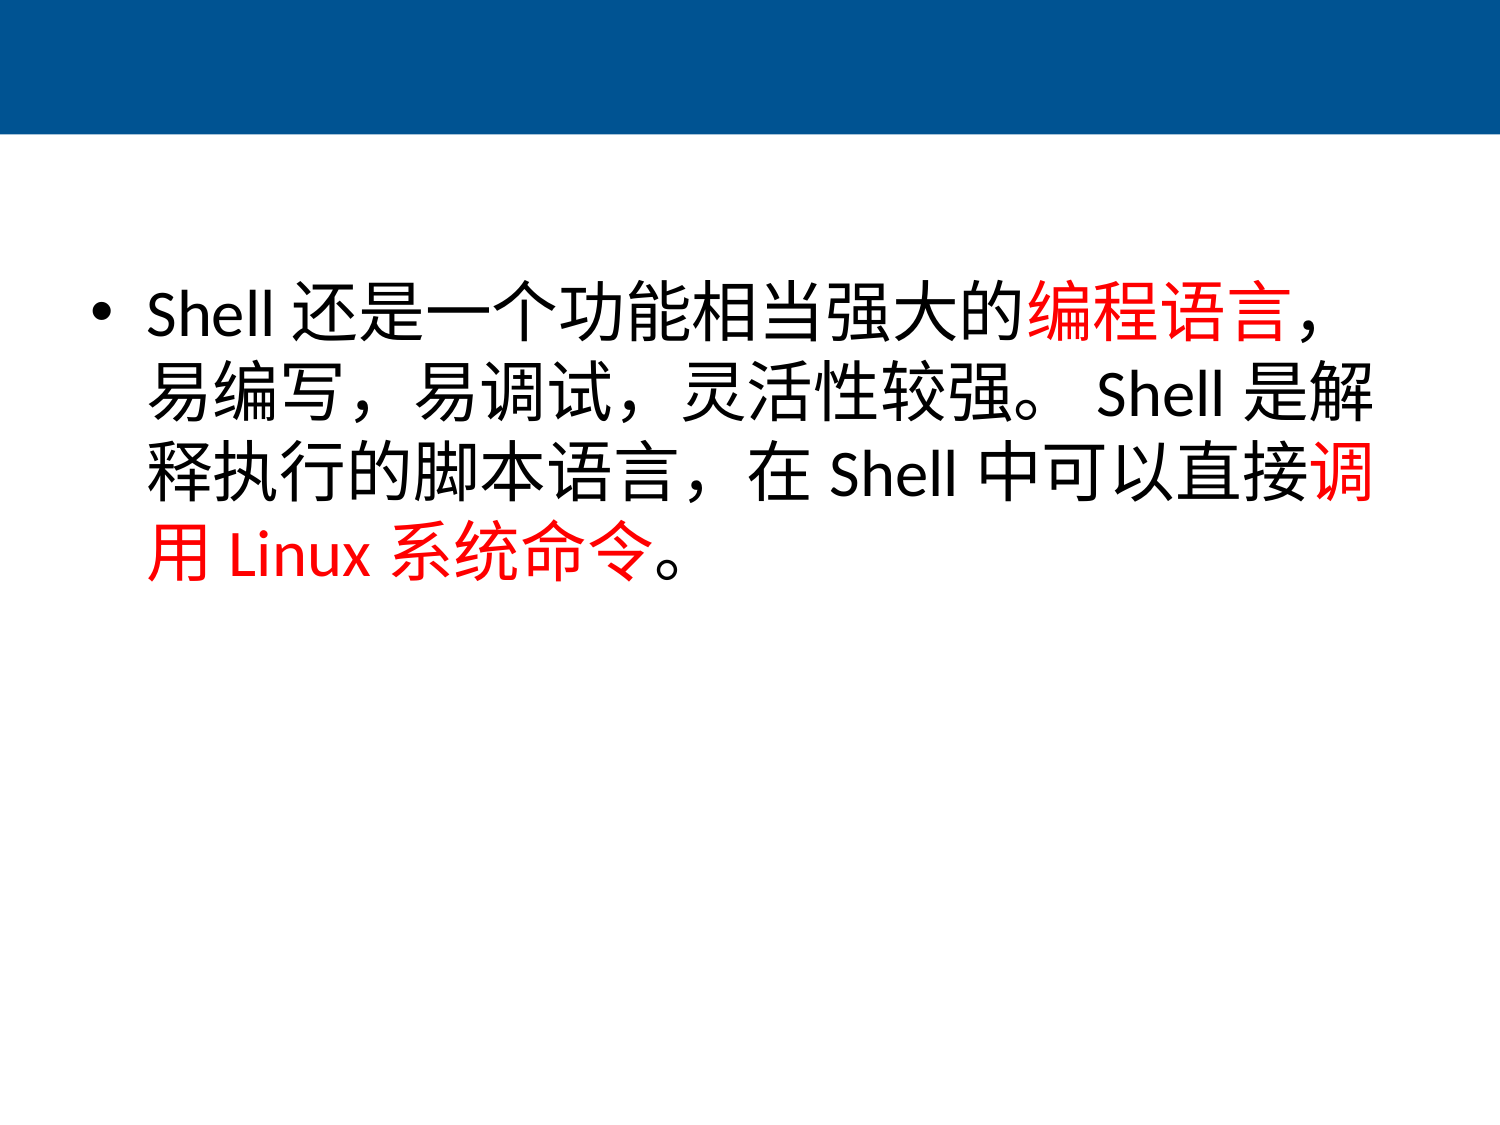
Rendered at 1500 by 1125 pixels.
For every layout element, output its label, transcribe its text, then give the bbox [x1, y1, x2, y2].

list Shell还是一个功能相当强大的编程语言，易编写，易调试，灵活性较强。Shell是解释执行的脚本语言，在Shell中可以直接调用Linux系统命令。 [75, 262, 1425, 1005]
